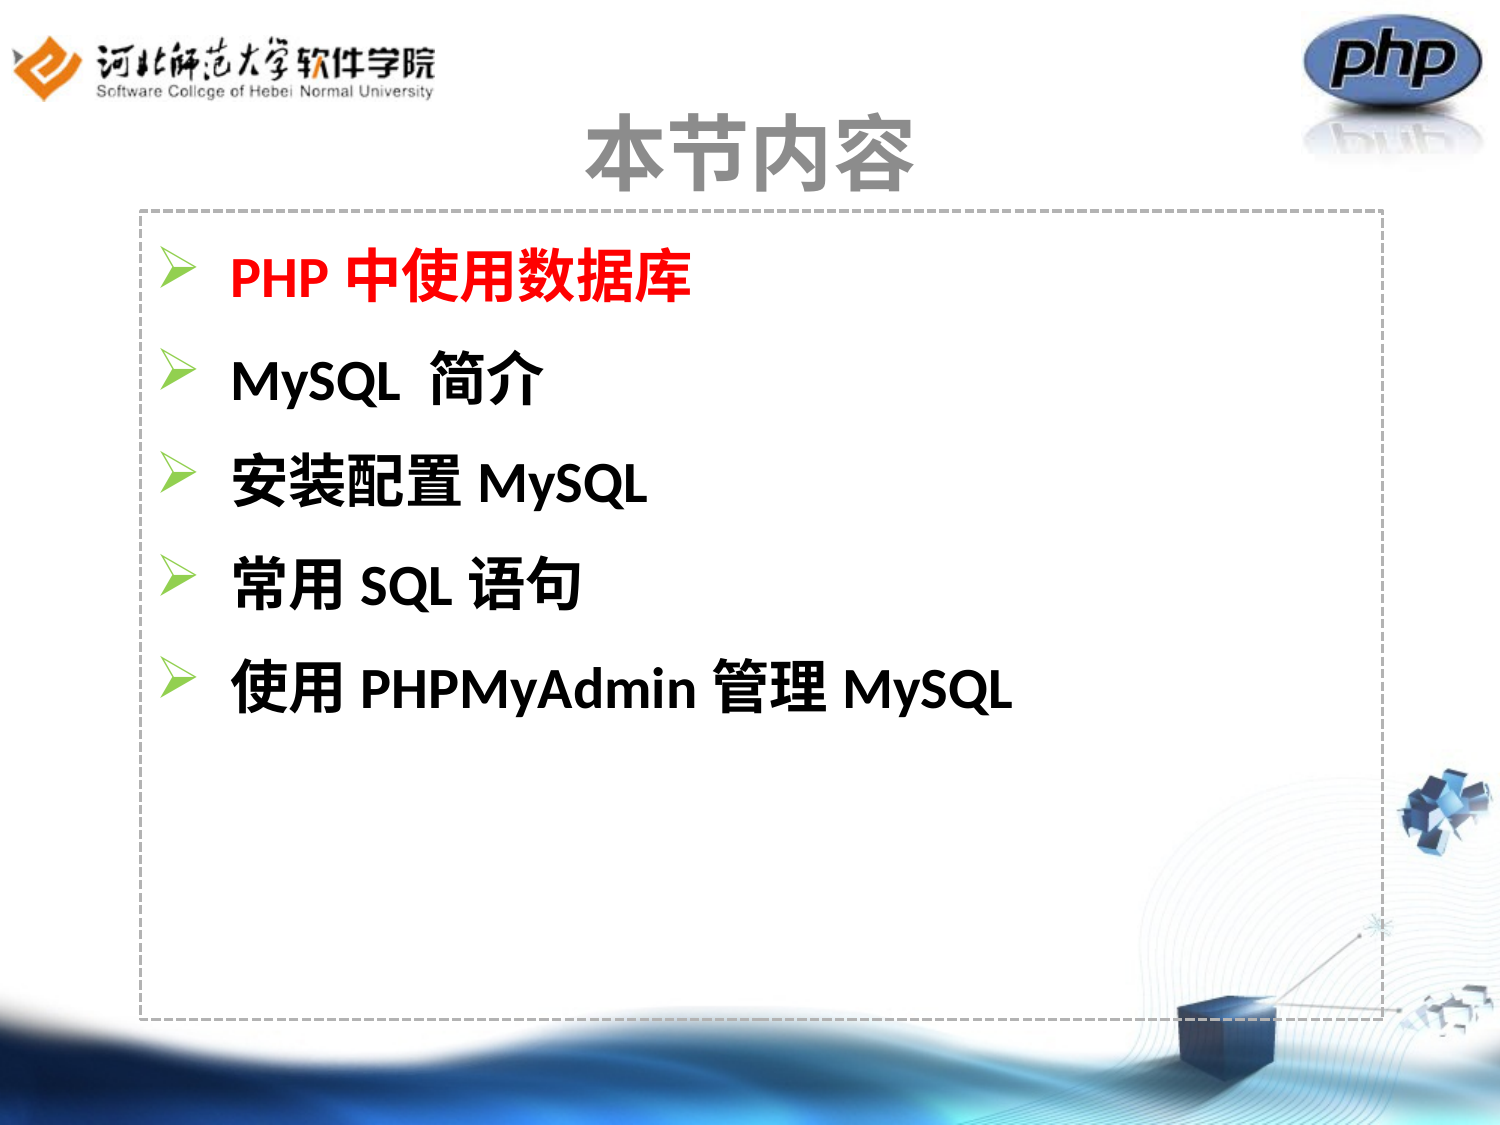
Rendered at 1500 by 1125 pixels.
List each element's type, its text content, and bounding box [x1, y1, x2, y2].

list PHP中使用数据库 MySQL 简介 安装配置MySQL 常用SQL语句 使用PHPMyAdmin管理MySQL [139, 209, 1384, 1021]
picture [0, 0, 1500, 1125]
title 本节内容 [75, 93, 1425, 210]
